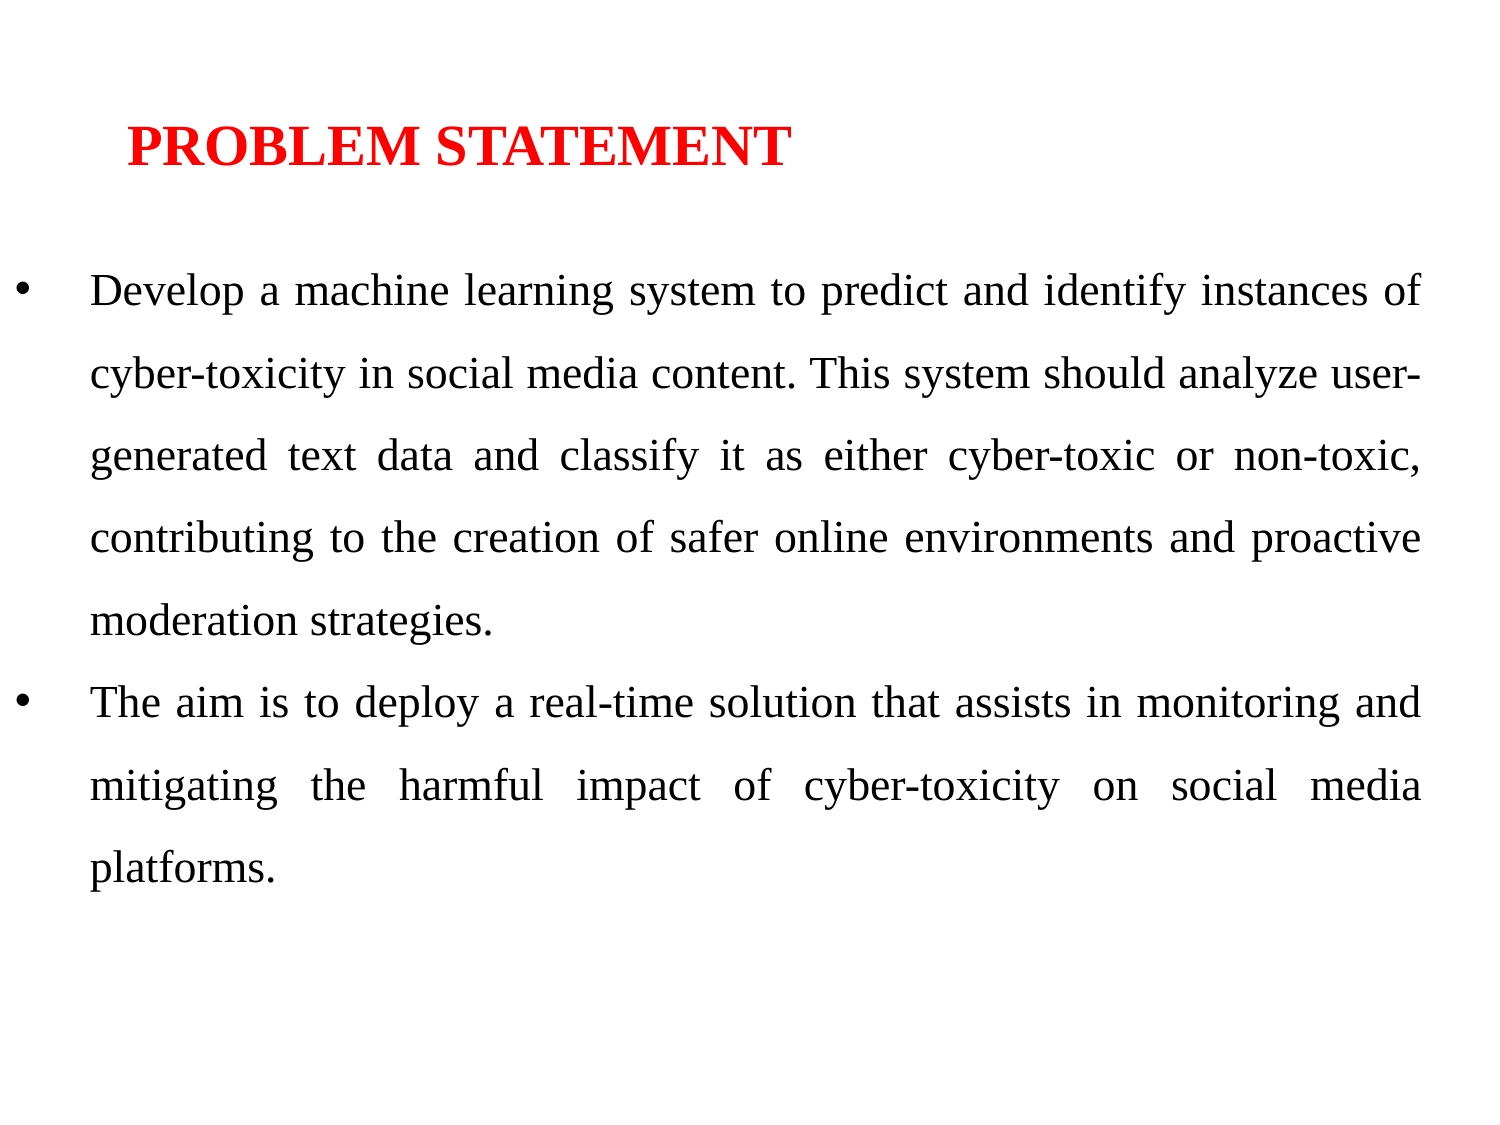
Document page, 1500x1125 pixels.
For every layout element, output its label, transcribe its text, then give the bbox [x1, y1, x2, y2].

text_box Develop a machine learning system to predict and identify instances of cyber-toxicity in social media content. This system should analyze user-generated text data and classify it as either cyber-toxic or non-toxic, contributing to the creation of safer online environments and proactive moderation strategies. The aim is to deploy a real-time solution that assists in monitoring and mitigating the harmful impact of cyber-toxicity on social media platforms. [0, 224, 1438, 900]
text_box PROBLEM STATEMENT [112, 99, 1025, 185]
